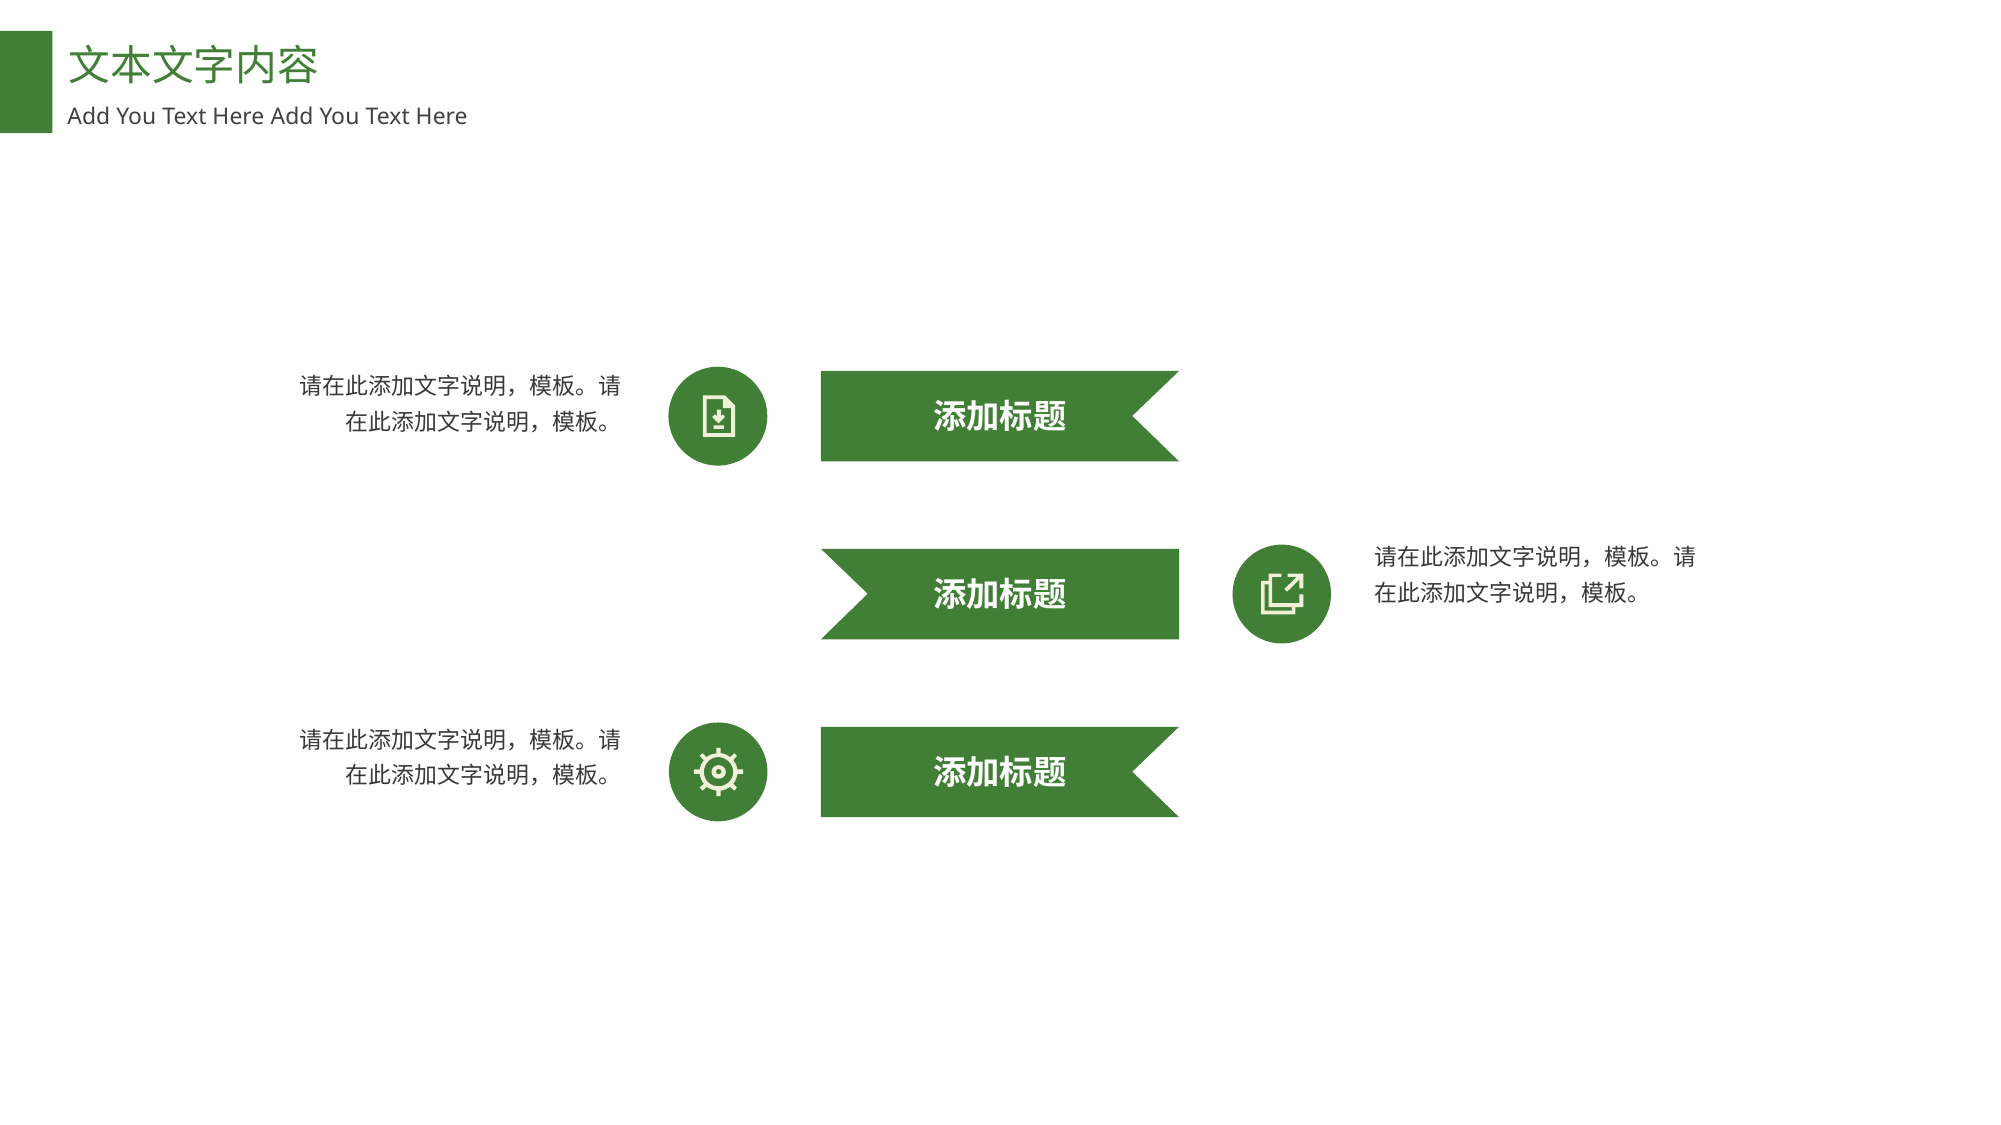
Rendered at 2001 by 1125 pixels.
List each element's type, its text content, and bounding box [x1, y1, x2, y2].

text_box [668, 722, 768, 822]
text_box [693, 747, 744, 797]
text_box 请在此添加文字说明，模板。请在此添加文字说明，模板。 [270, 356, 637, 443]
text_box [702, 395, 736, 437]
text_box [820, 370, 1180, 462]
text_box [1232, 544, 1332, 644]
text_box 请在此添加文字说明，模板。请在此添加文字说明，模板。 [1359, 527, 1725, 614]
text_box 添加标题 [910, 388, 1090, 443]
text_box [820, 726, 1180, 818]
text_box 文本文字内容 [53, 30, 334, 85]
text_box [668, 366, 768, 466]
text_box [0, 30, 53, 134]
text_box Add You Text Here Add You Text Here [52, 85, 512, 136]
text_box 添加标题 [910, 744, 1090, 799]
text_box [820, 548, 1180, 640]
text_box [1261, 573, 1304, 615]
text_box 添加标题 [910, 566, 1090, 621]
text_box 请在此添加文字说明，模板。请在此添加文字说明，模板。 [270, 709, 637, 796]
